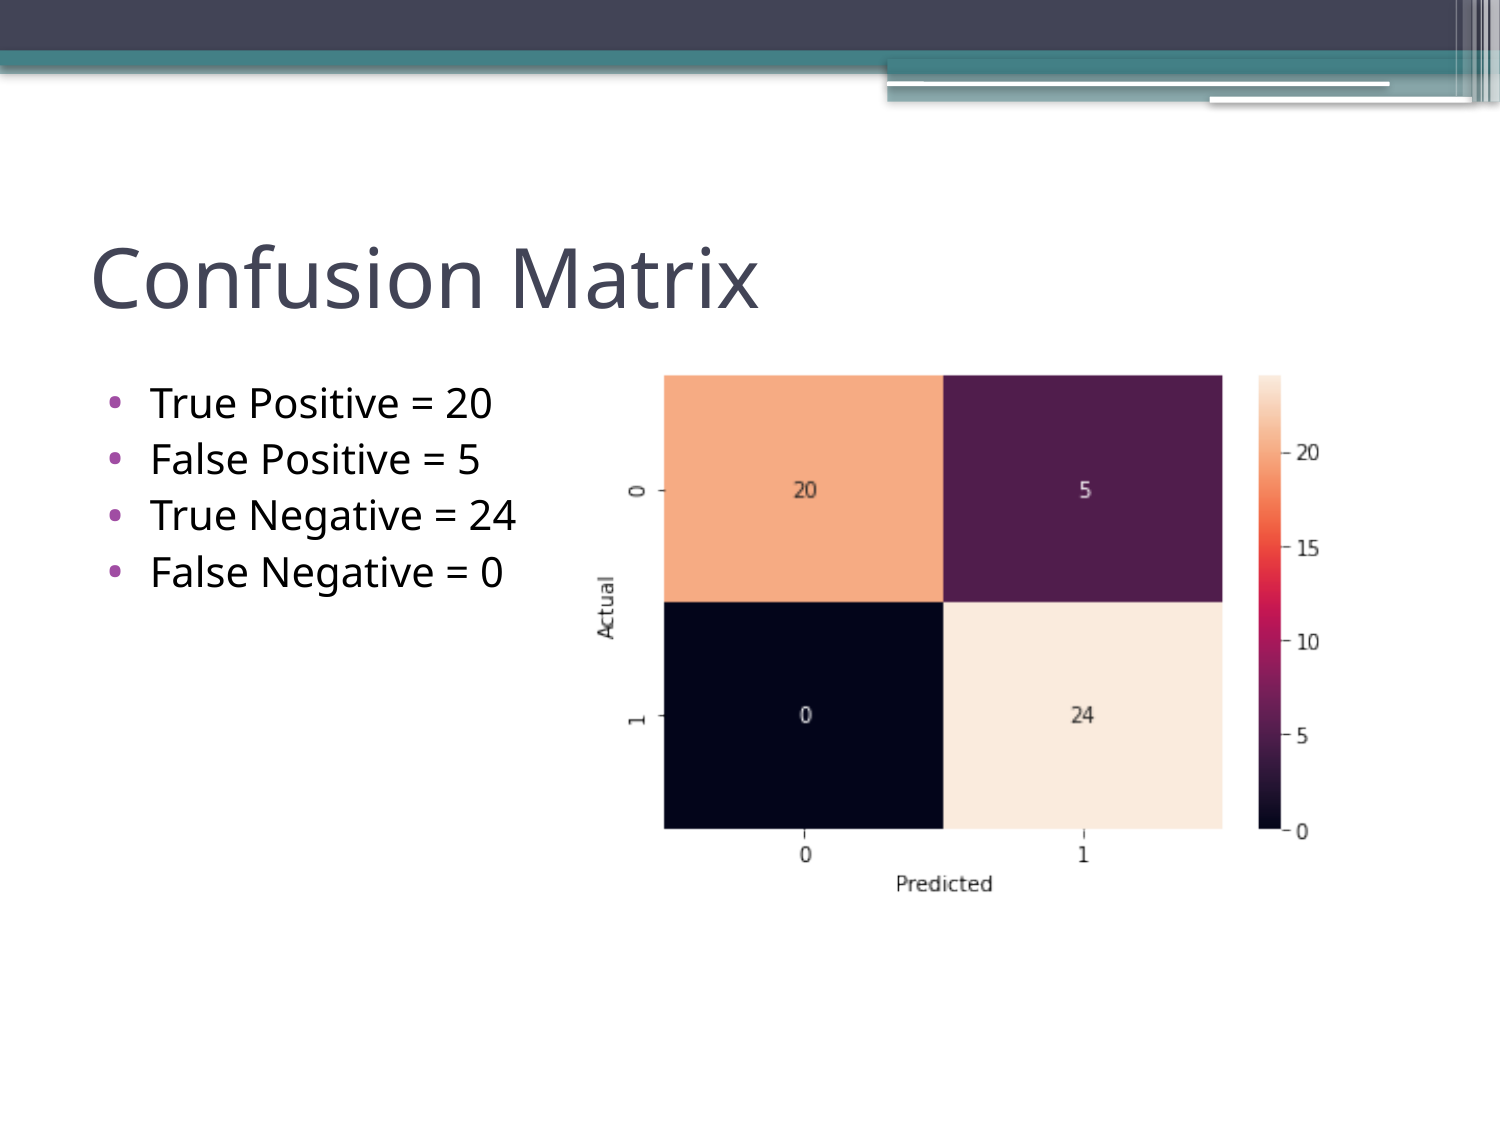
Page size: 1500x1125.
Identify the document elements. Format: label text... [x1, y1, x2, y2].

title Confusion Matrix [75, 187, 1425, 363]
picture [585, 362, 1336, 910]
list True Positive = 20 False Positive = 5 True Negative = 24 False Negative = 0 [75, 368, 1425, 1079]
